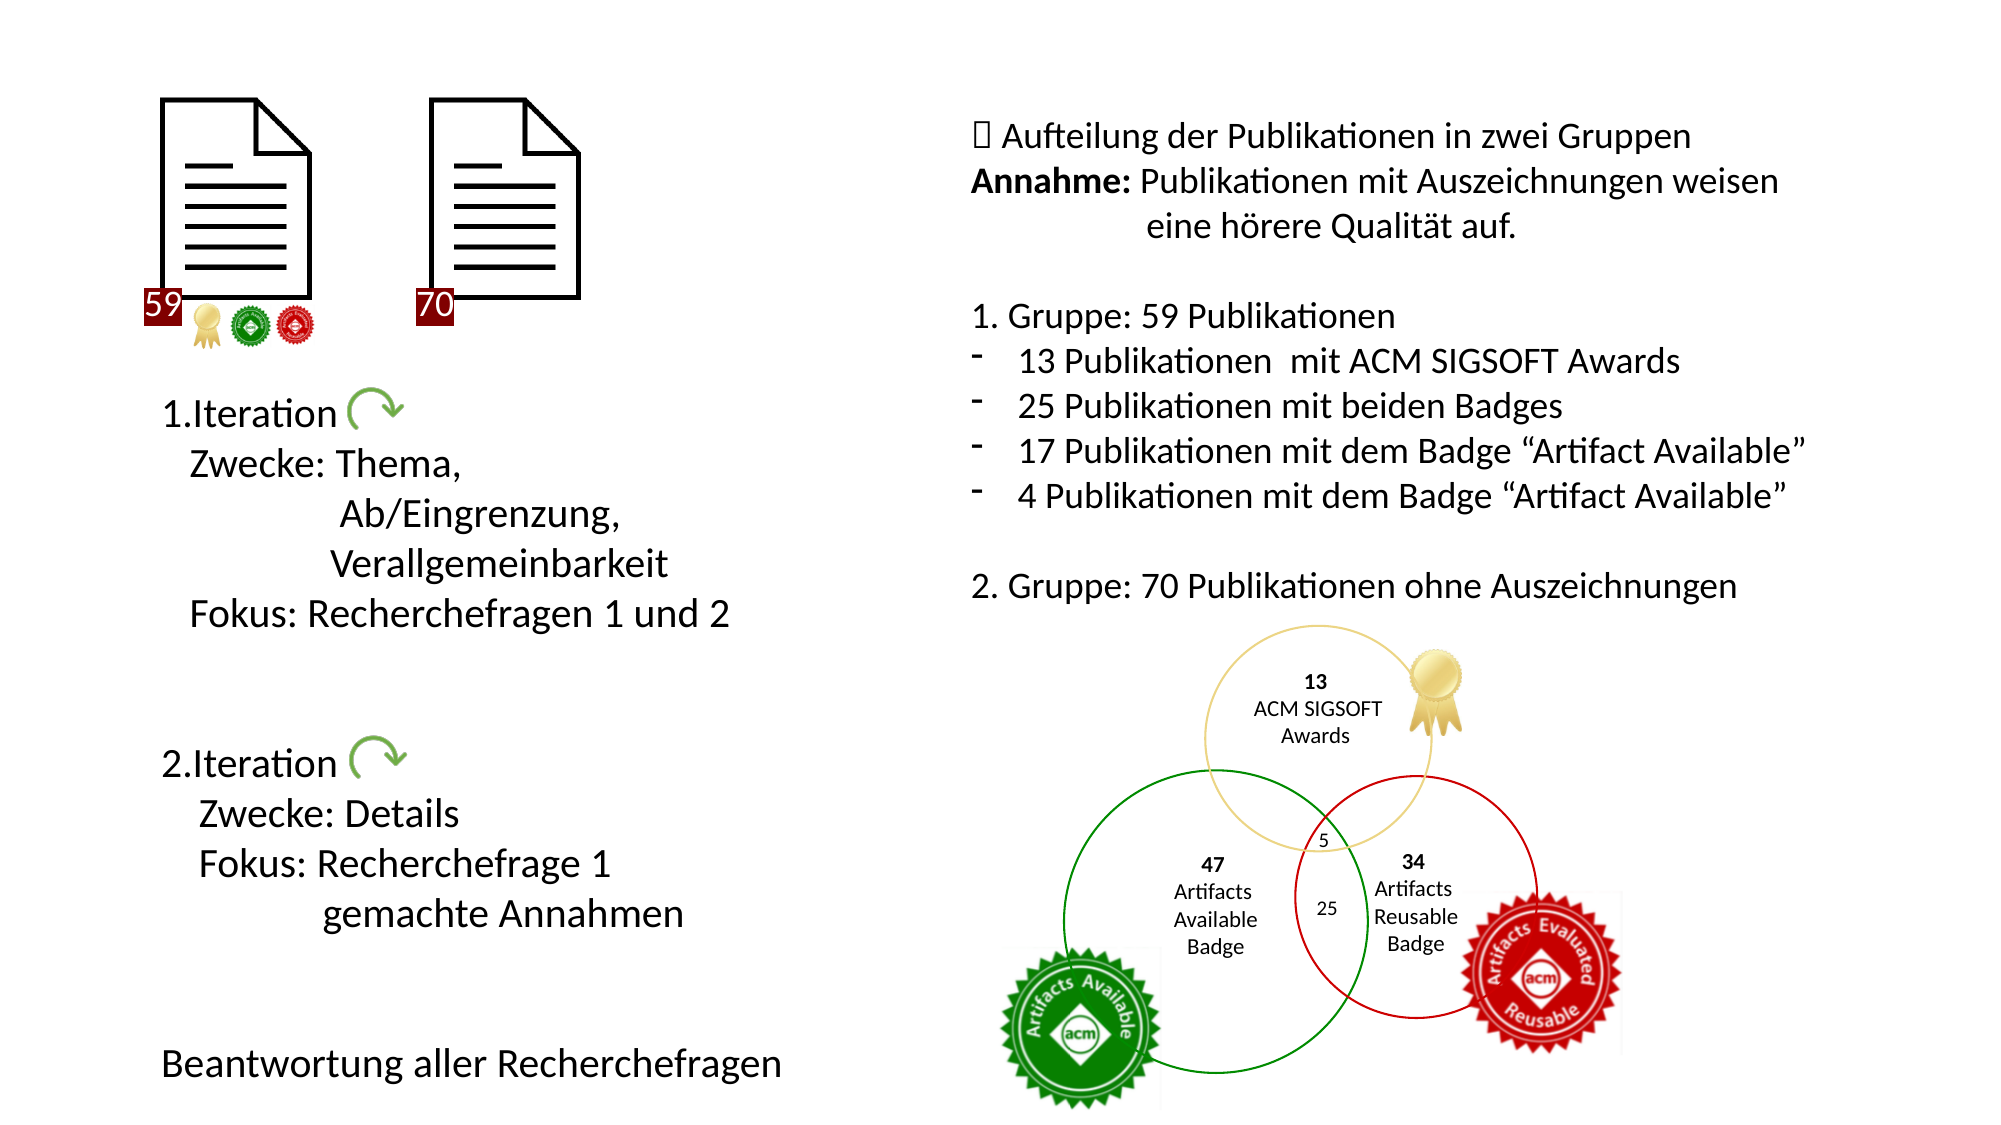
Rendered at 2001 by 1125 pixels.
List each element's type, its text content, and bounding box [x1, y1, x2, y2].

text_box 13 ACM SIGSOFT Awards [1204, 624, 1433, 853]
text_box 70 [401, 320, 520, 332]
text_box 47 Artifacts Available Badge [1062, 769, 1348, 1075]
picture [345, 378, 406, 439]
picture [1396, 645, 1479, 741]
picture [383, 77, 626, 320]
text_box 59 [129, 320, 188, 332]
picture [347, 726, 409, 788]
picture [1457, 871, 1635, 1073]
text_box 34 Artifacts Reusable Badge [1294, 775, 1536, 1020]
text_box 1.Iteration Zwecke: Thema, Ab/Eingrenzung, Verallgemeinbarkeit Fokus: Recherchefragen 1 und 2 2.Iteration Zwecke: Details Fokus: Recherchefrage 1 gemachte Annahmen Beantwortung aller Recherchefragen [146, 378, 798, 1094]
text_box  Aufteilung der Publikationen in zwei Gruppen Annahme: Publikationen mit Auszeichnungen weisen eine hörere Qualität auf. 1. Gruppe: 59 Publikationen 13 Publikationen mit ACM SIGSOFT Awards 25 Publikationen mit beiden Badges 17 Publikationen mit dem Badge “Artifact Available” 4 Publikationen mit dem Badge “Artifact Available” 2. Gruppe: 70 Publikationen ohne Auszeichnungen [955, 103, 1871, 704]
picture [995, 927, 1173, 1125]
picture [114, 77, 357, 359]
